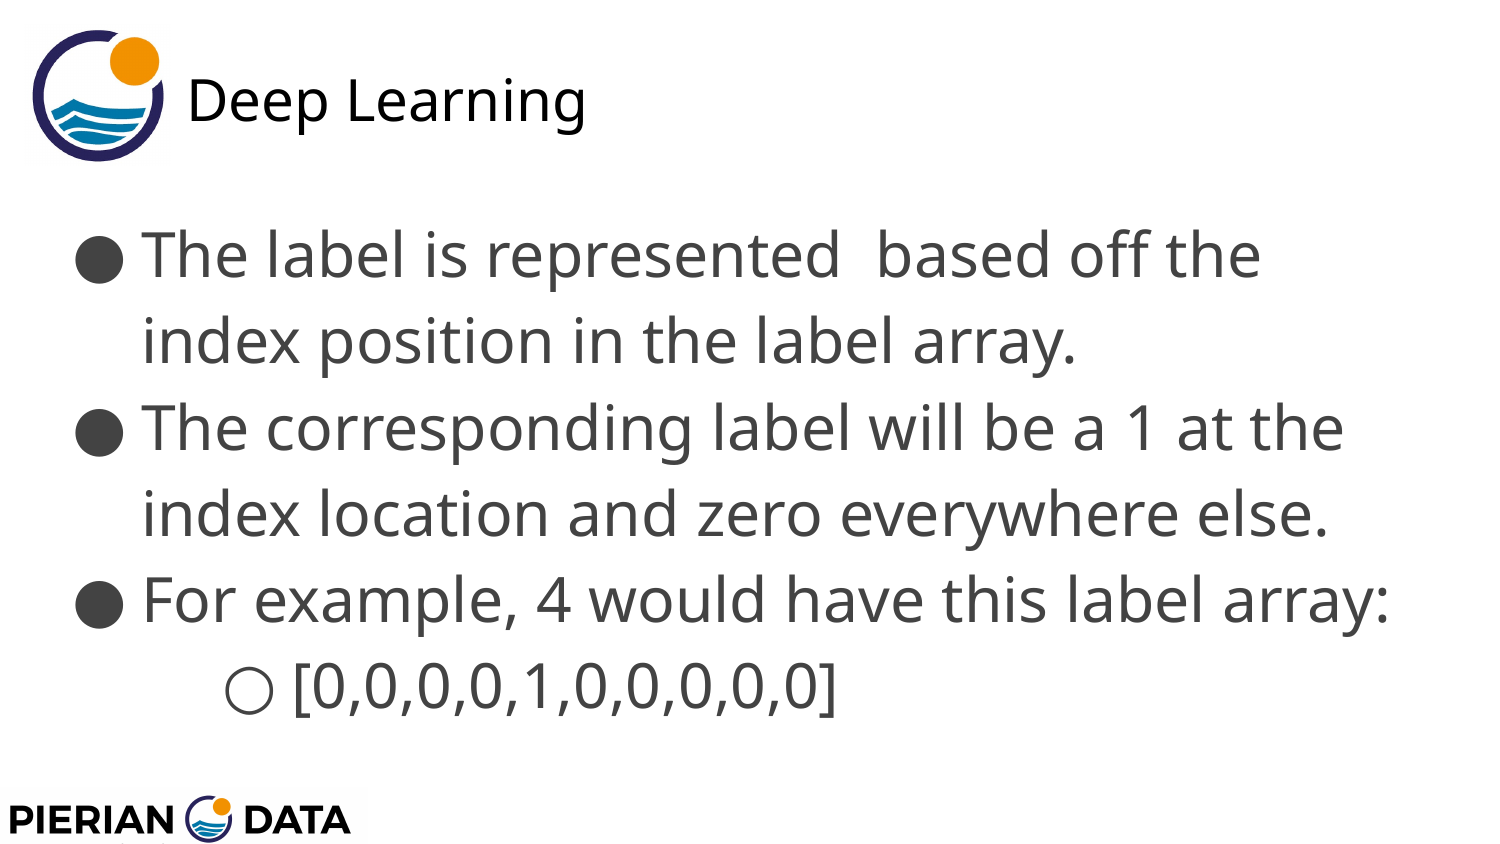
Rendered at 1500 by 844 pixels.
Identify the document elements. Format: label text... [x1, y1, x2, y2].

title Deep Learning [175, 48, 1449, 143]
picture [0, 787, 368, 844]
picture [24, 24, 172, 167]
list The label is represented based off the index position in the label array. The corresponding label will be a 1 at the index location and zero everywhere else. For example, 4 would have this label array: [0,0,0,0,1,0,0,0,0,0] [51, 189, 1449, 750]
